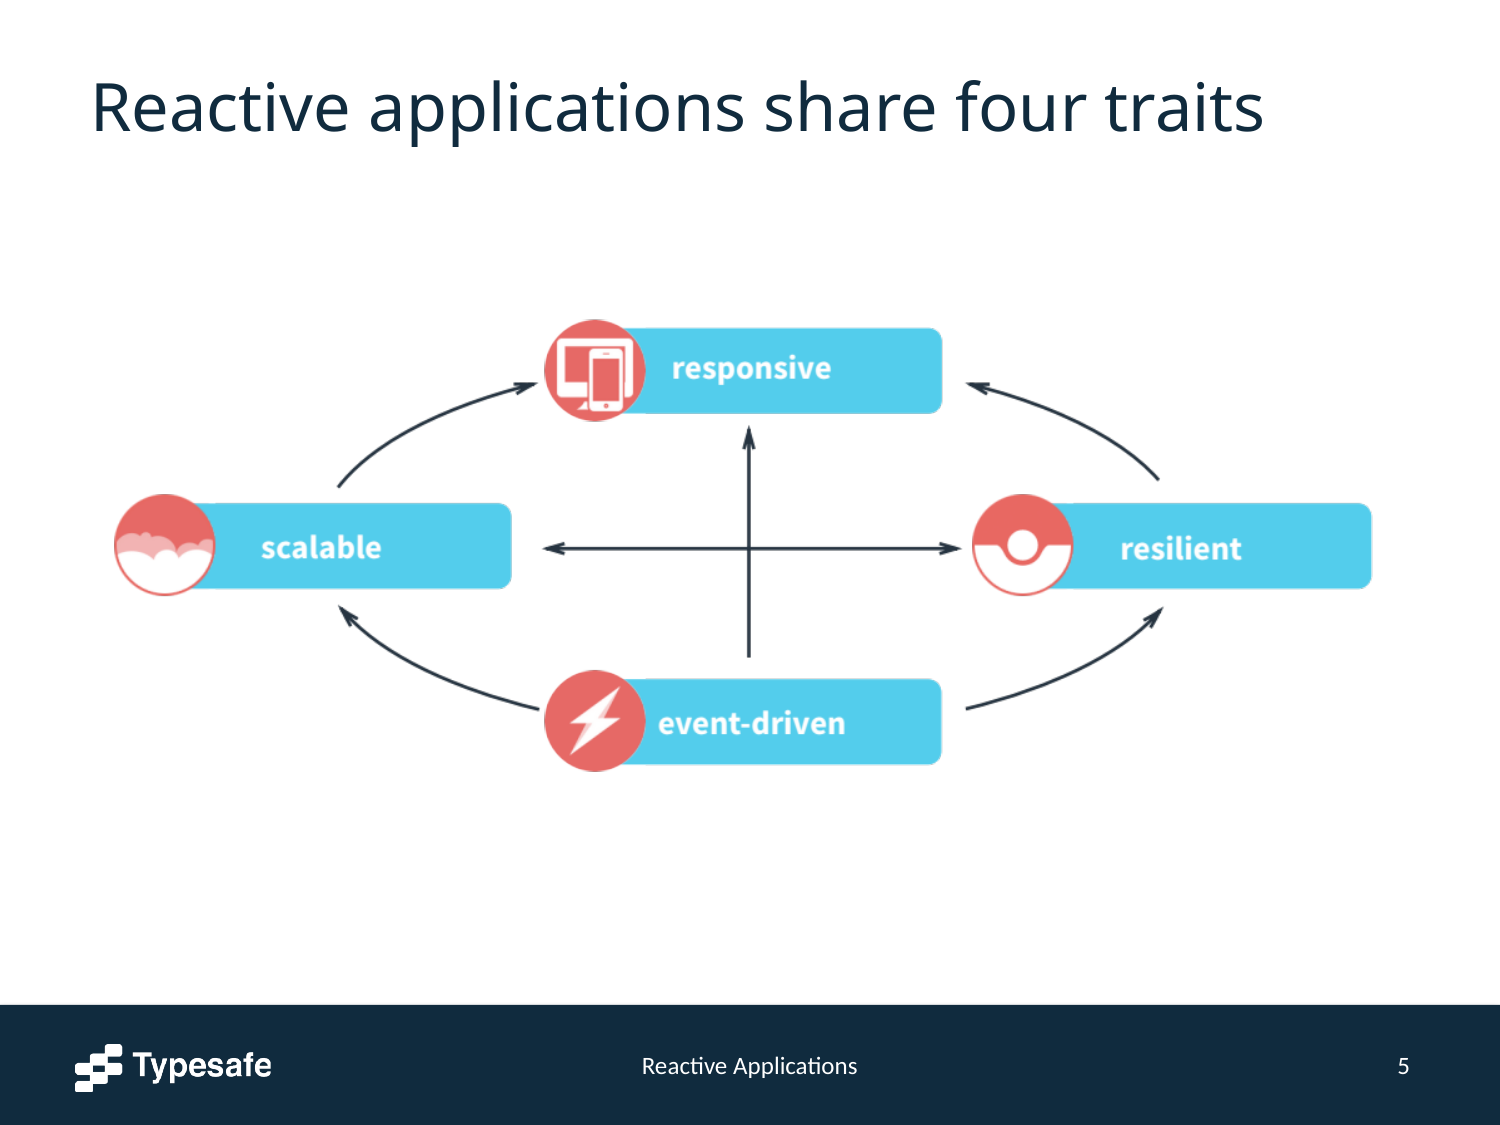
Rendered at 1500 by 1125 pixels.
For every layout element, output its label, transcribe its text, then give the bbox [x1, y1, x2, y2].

slide_number 5 [1074, 1004, 1425, 1125]
footer Reactive Applications [512, 1004, 988, 1125]
picture [67, 306, 1433, 784]
title Reactive applications share four traits [75, 45, 1425, 165]
